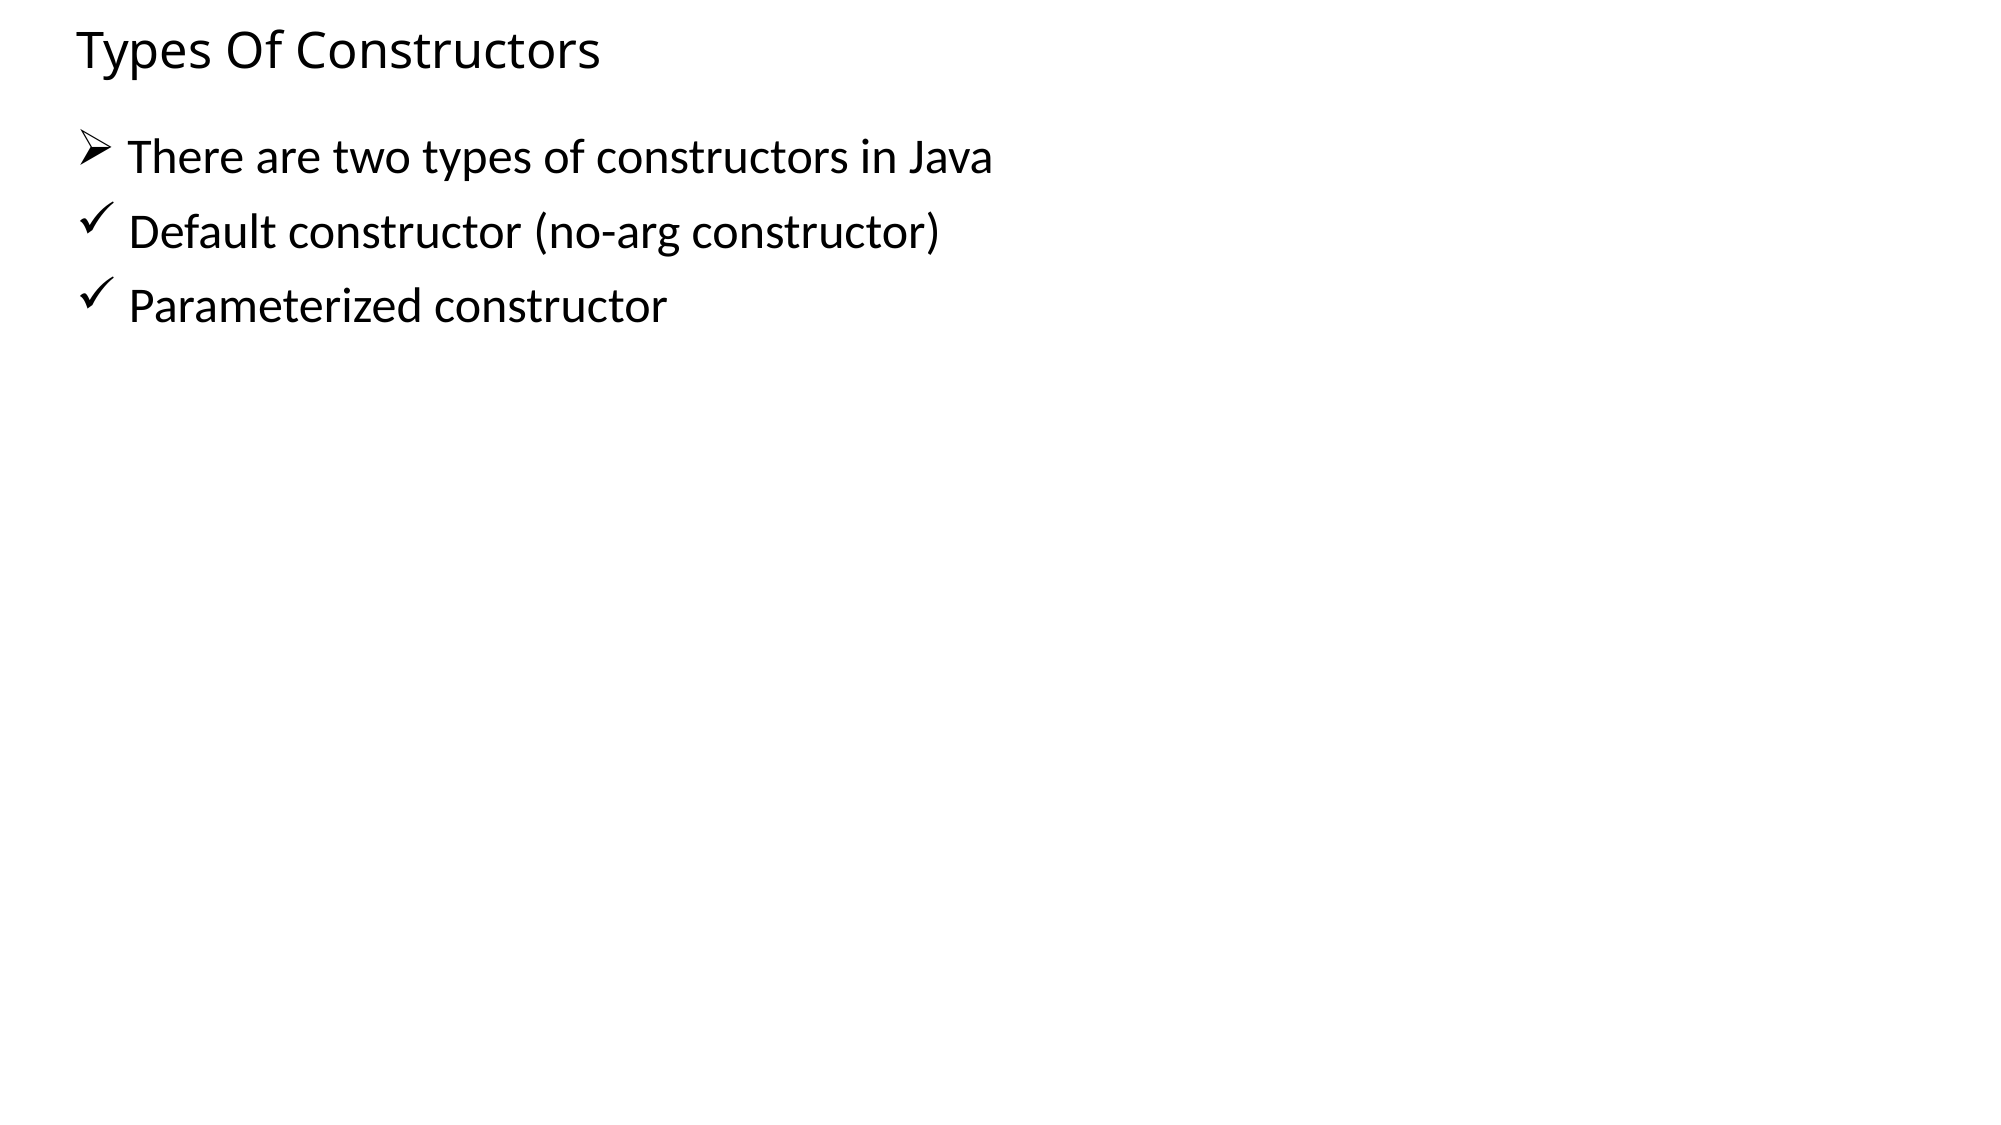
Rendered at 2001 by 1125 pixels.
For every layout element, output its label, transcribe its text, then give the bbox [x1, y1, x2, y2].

title Types Of Constructors [61, 16, 1938, 87]
list There are two types of constructors in Java Default constructor (no-arg constructor) Parameterized constructor [61, 122, 1938, 1014]
